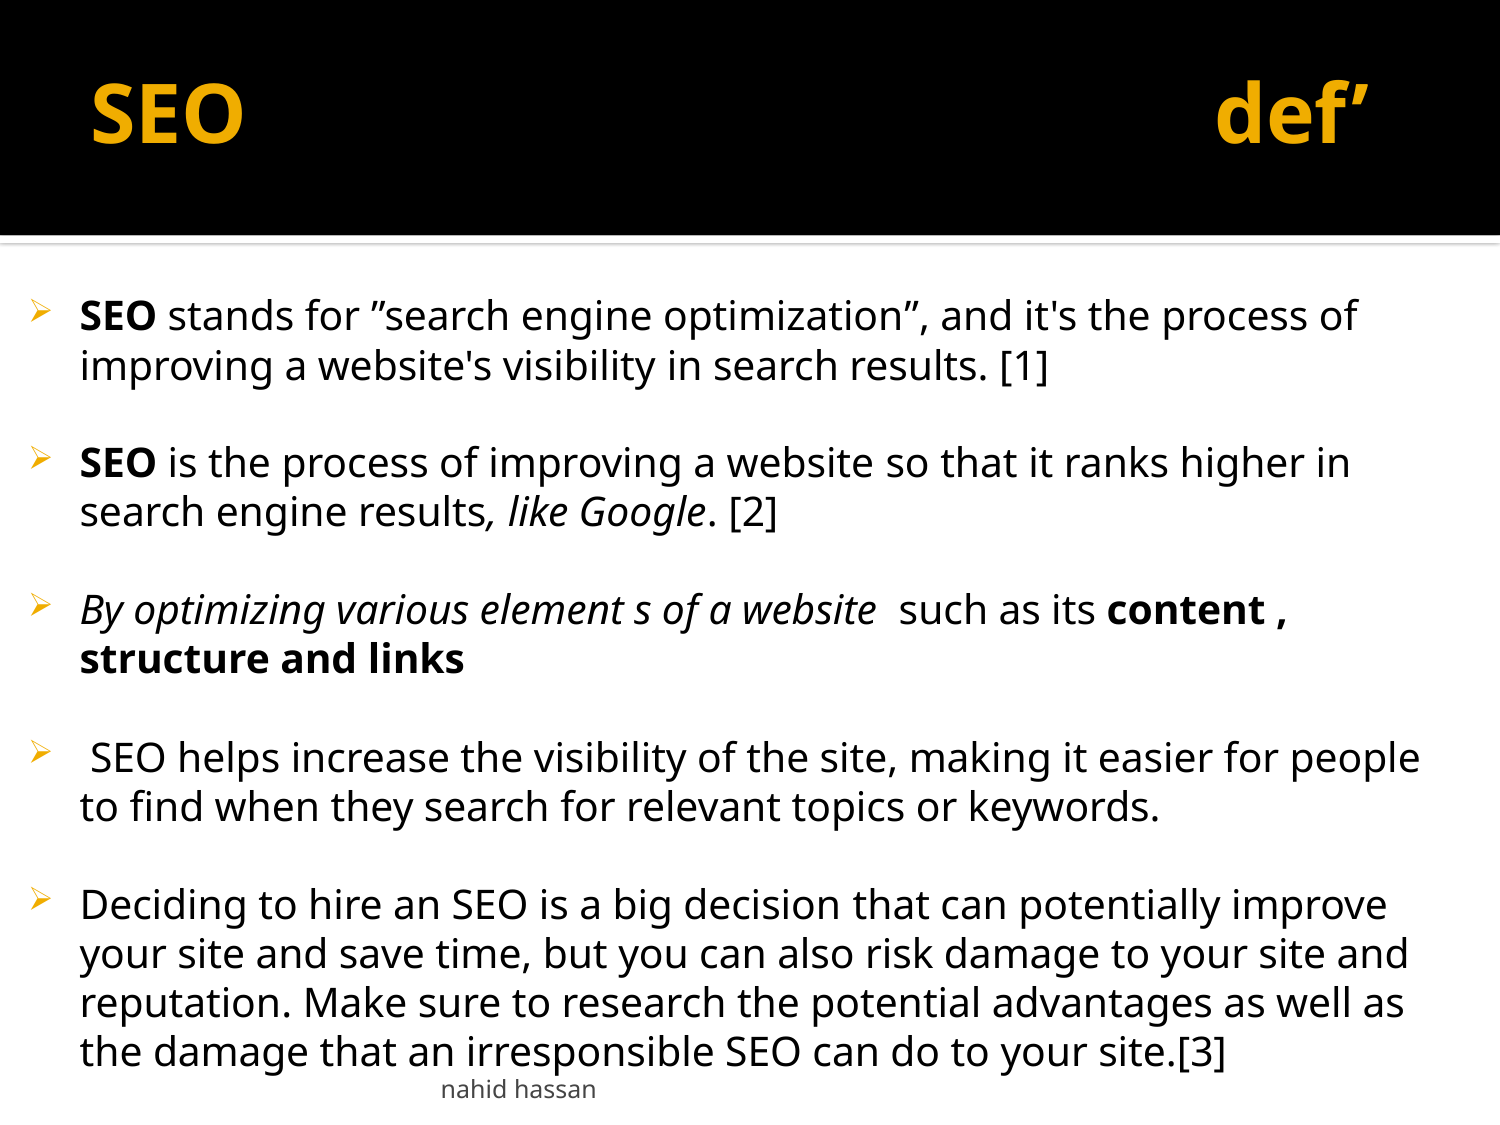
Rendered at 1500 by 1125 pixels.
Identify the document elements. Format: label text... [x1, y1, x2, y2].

title SEO def’ [75, 25, 1425, 231]
list SEO stands for ”search engine optimization”, and it's the process of improving a website's visibility in search results. [1] SEO is the process of improving a website so that it ranks higher in search engine results, like Google. [2] By optimizing various element s of a website such as its content , structure and links SEO helps increase the visibility of the site, making it easier for people to find when they search for relevant topics or keywords. Deciding to hire an SEO is a big decision that can potentially improve your site and save time, but you can also risk damage to your site and reputation. Make sure to research the potential advantages as well as the damage that an irresponsible SEO can do to your site.[3] [0, 275, 1475, 1088]
footer nahid hassan [433, 1062, 1337, 1108]
